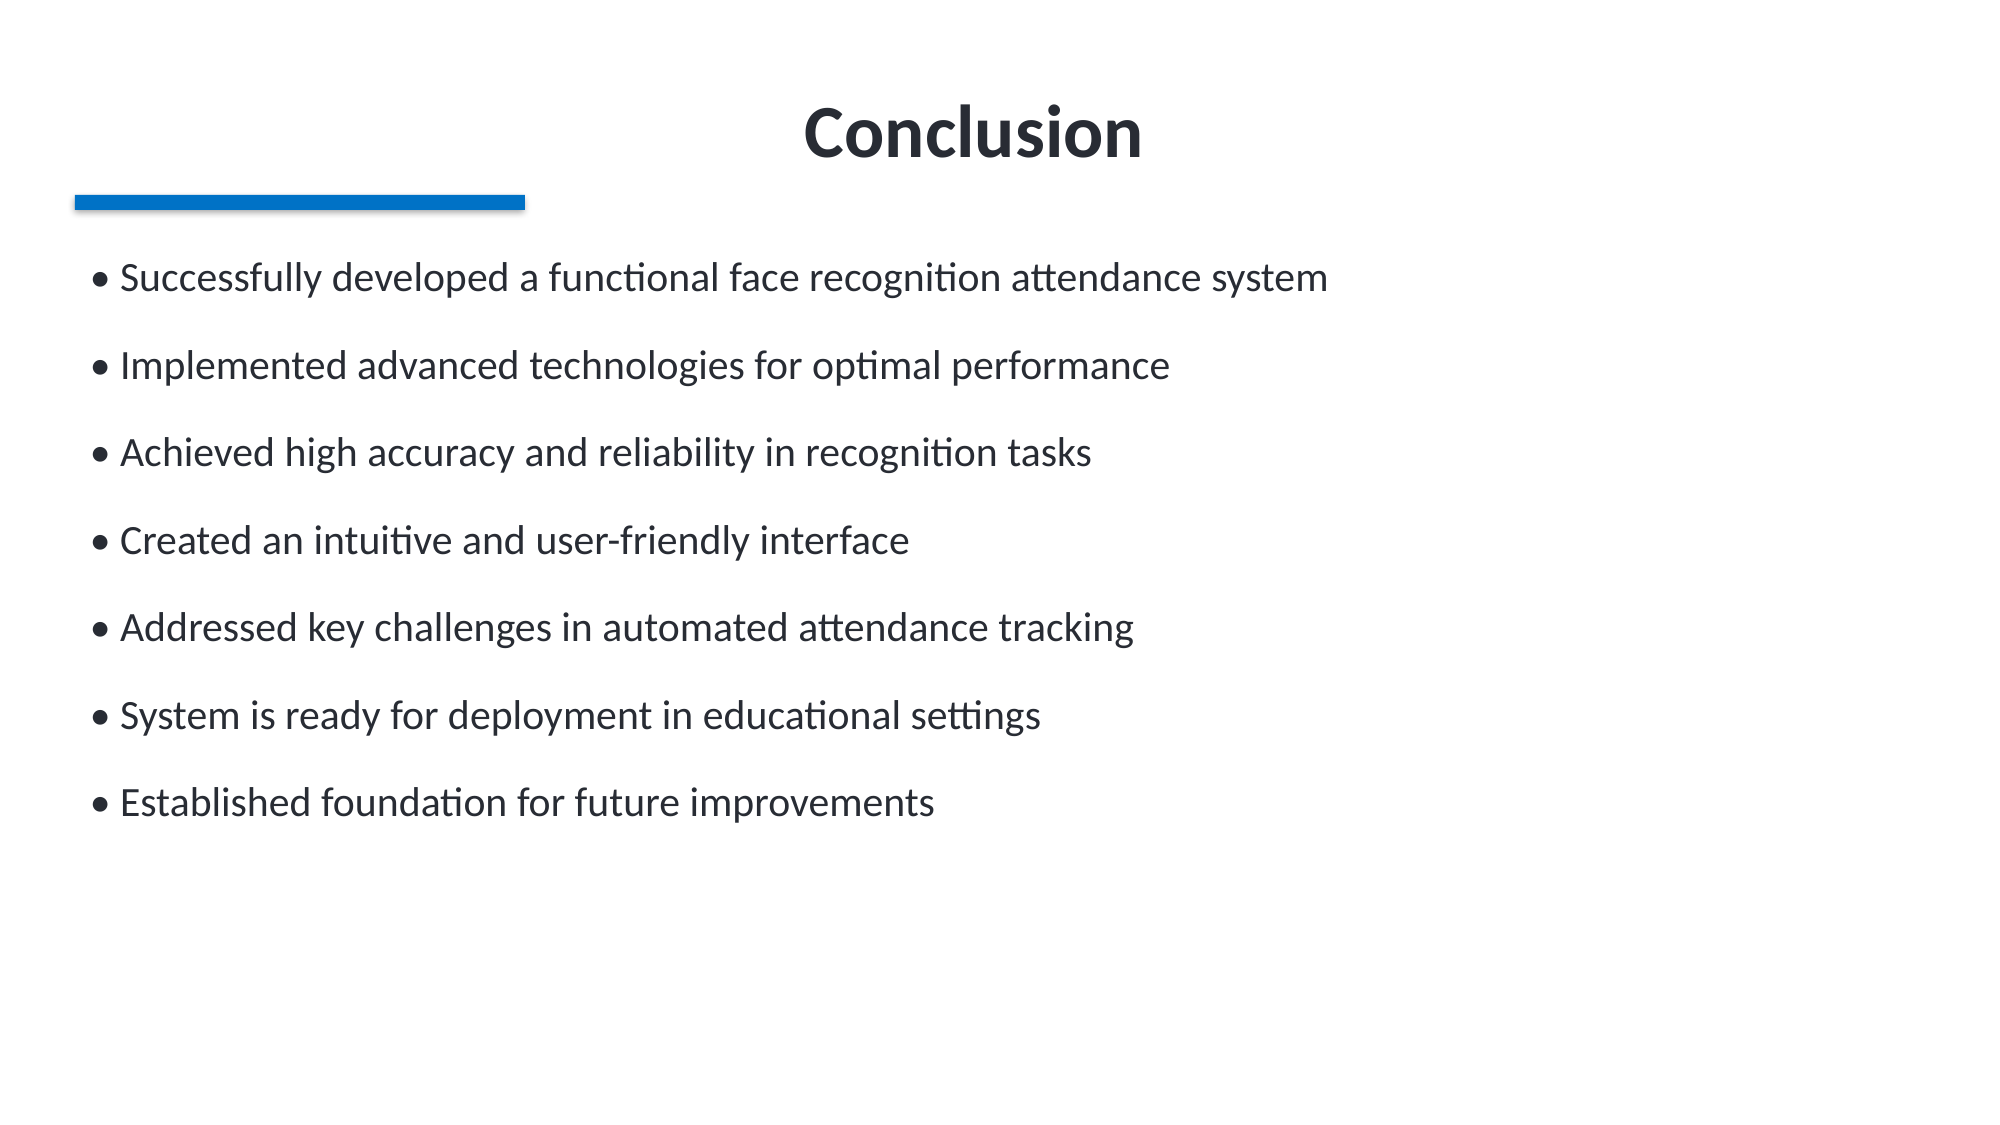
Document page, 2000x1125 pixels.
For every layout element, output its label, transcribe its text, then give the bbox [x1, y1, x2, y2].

text_box Conclusion [790, 74, 1160, 180]
text_box • Successfully developed a functional face recognition attendance system • Implemented advanced technologies for optimal performance • Achieved high accuracy and reliability in recognition tasks • Created an intuitive and user-friendly interface • Addressed key challenges in automated attendance tracking • System is ready for deployment in educational settings • Established foundation for future improvements [74, 242, 1875, 833]
text_box [74, 194, 526, 211]
